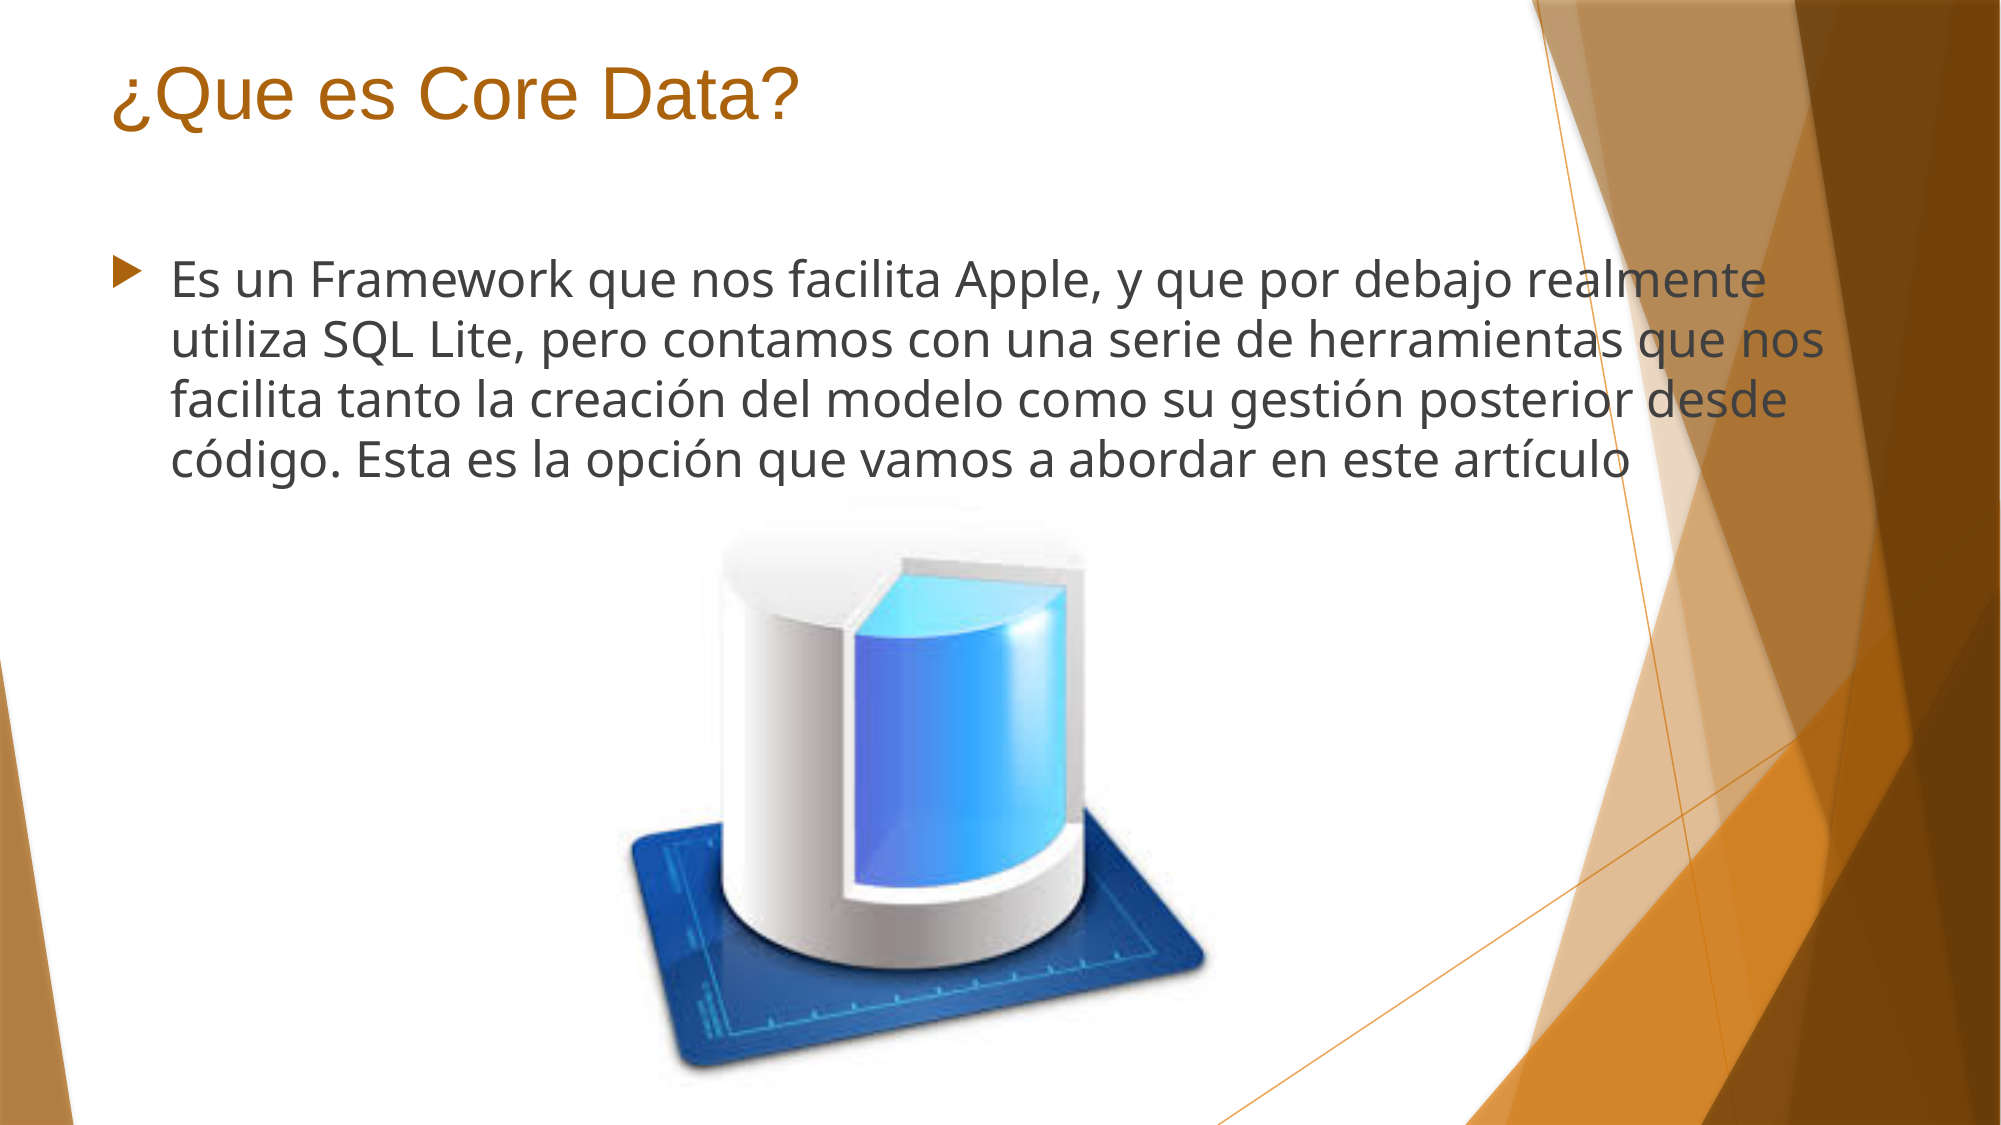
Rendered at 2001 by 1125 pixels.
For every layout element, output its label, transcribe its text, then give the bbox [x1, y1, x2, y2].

picture [616, 486, 1221, 1090]
list Es un Framework que nos facilita Apple, y que por debajo realmente utiliza SQL Lite, pero contamos con una serie de herramientas que nos facilita tanto la creación del modelo como su gestión posterior desde código. Esta es la opción que vamos a abordar en este artículo [94, 239, 1905, 502]
title ¿Que es Core Data? [94, 36, 1905, 239]
